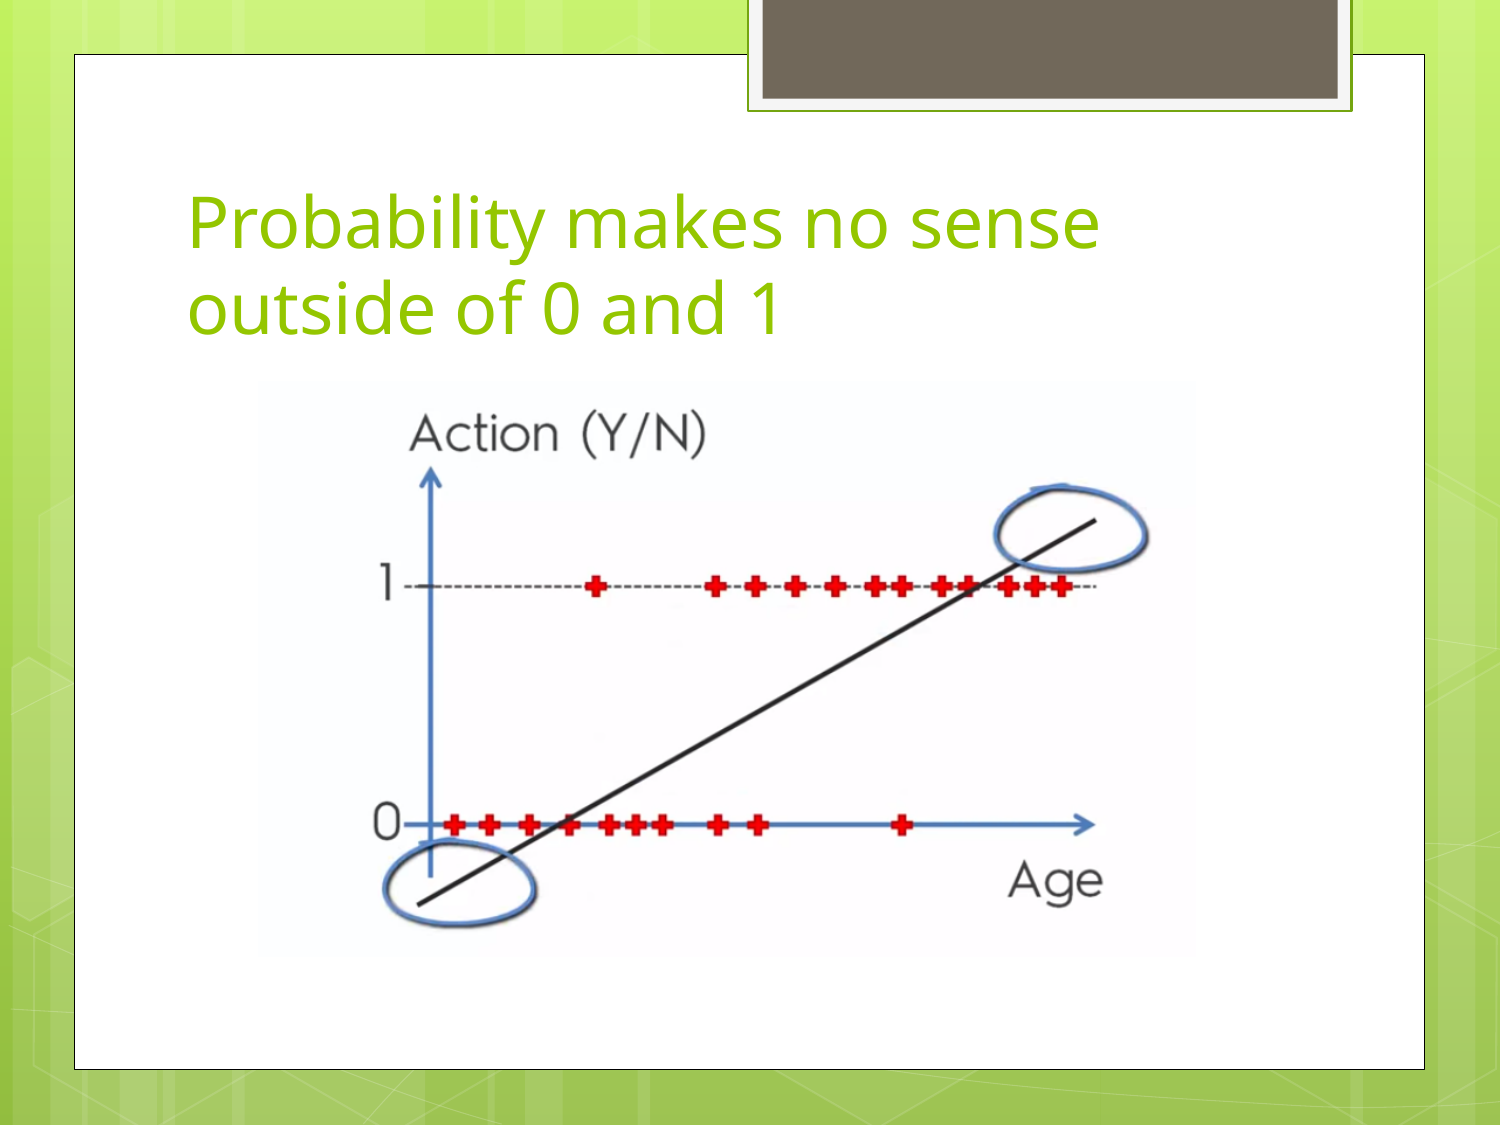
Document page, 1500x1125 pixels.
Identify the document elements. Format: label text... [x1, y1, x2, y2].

title Probability makes no sense outside of 0 and 1 [171, 168, 1324, 357]
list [258, 380, 1196, 957]
